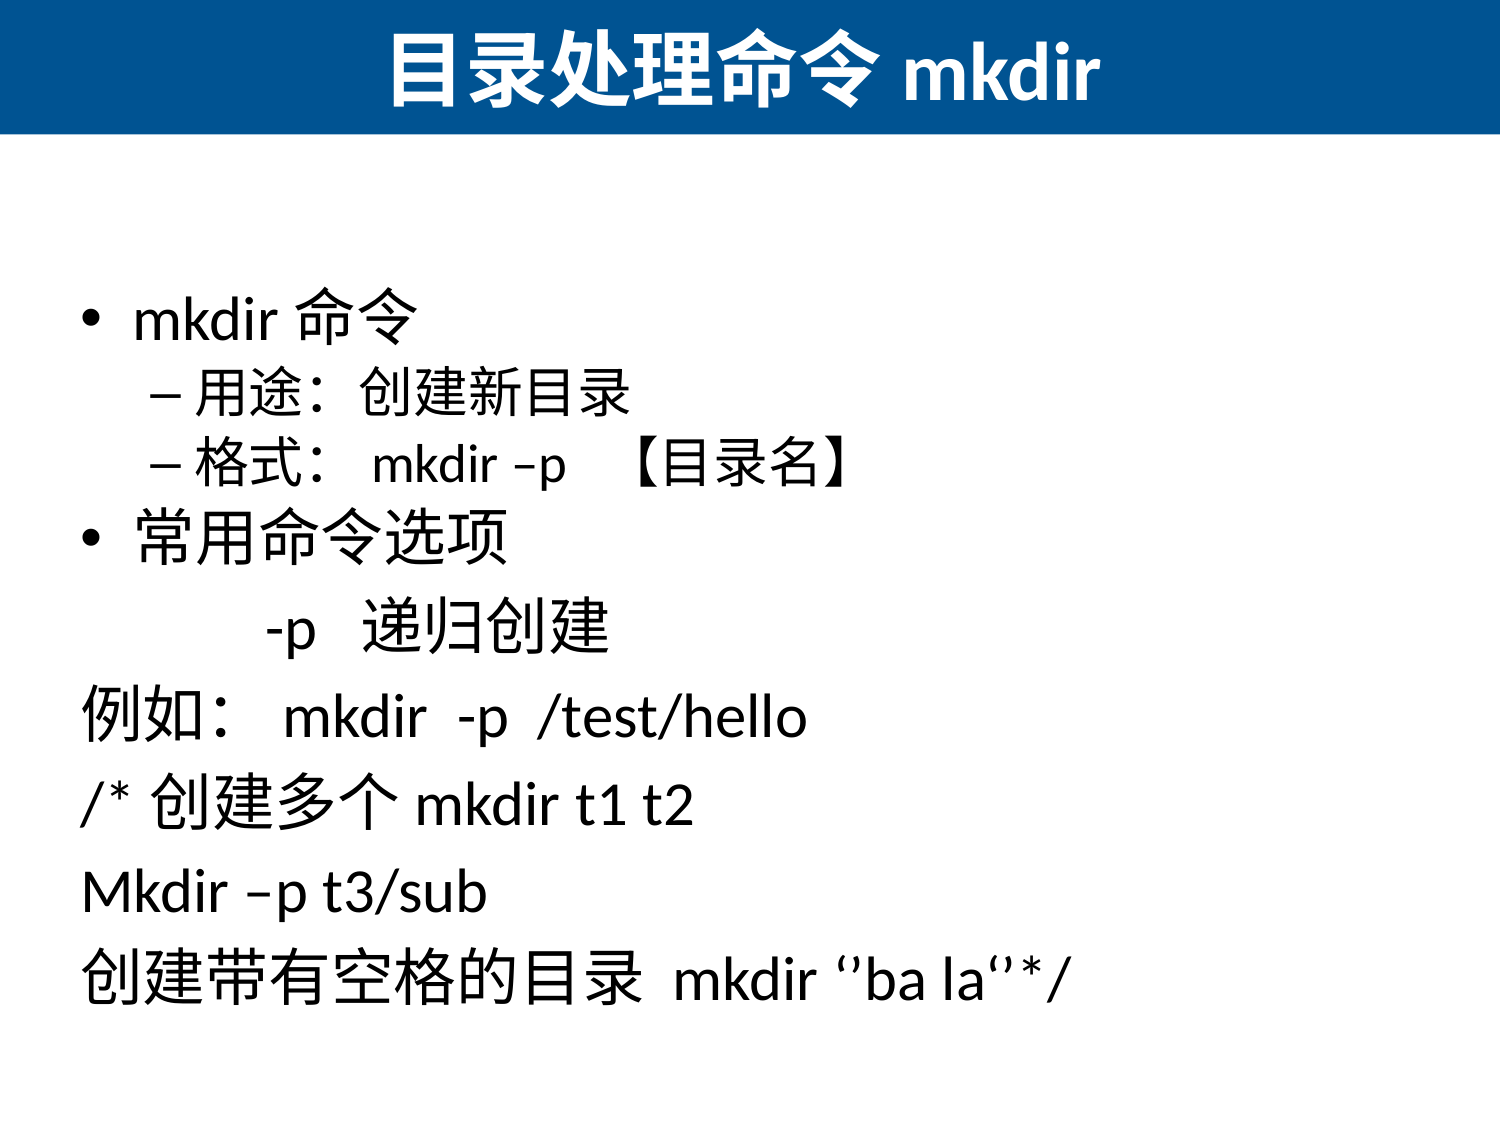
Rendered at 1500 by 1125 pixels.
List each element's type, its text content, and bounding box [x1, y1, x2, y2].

title 目录处理命令mkdir [2, 0, 1483, 135]
list mkdir命令 用途：创建新目录 格式：mkdir –p 【目录名】 常用命令选项 -p 递归创建 例如：mkdir -p /test/hello /*创建多个mkdir t1 t2 Mkdir –p t3/sub 创建带有空格的目录 mkdir ‘’ba la‘’*/ [64, 278, 1415, 1022]
